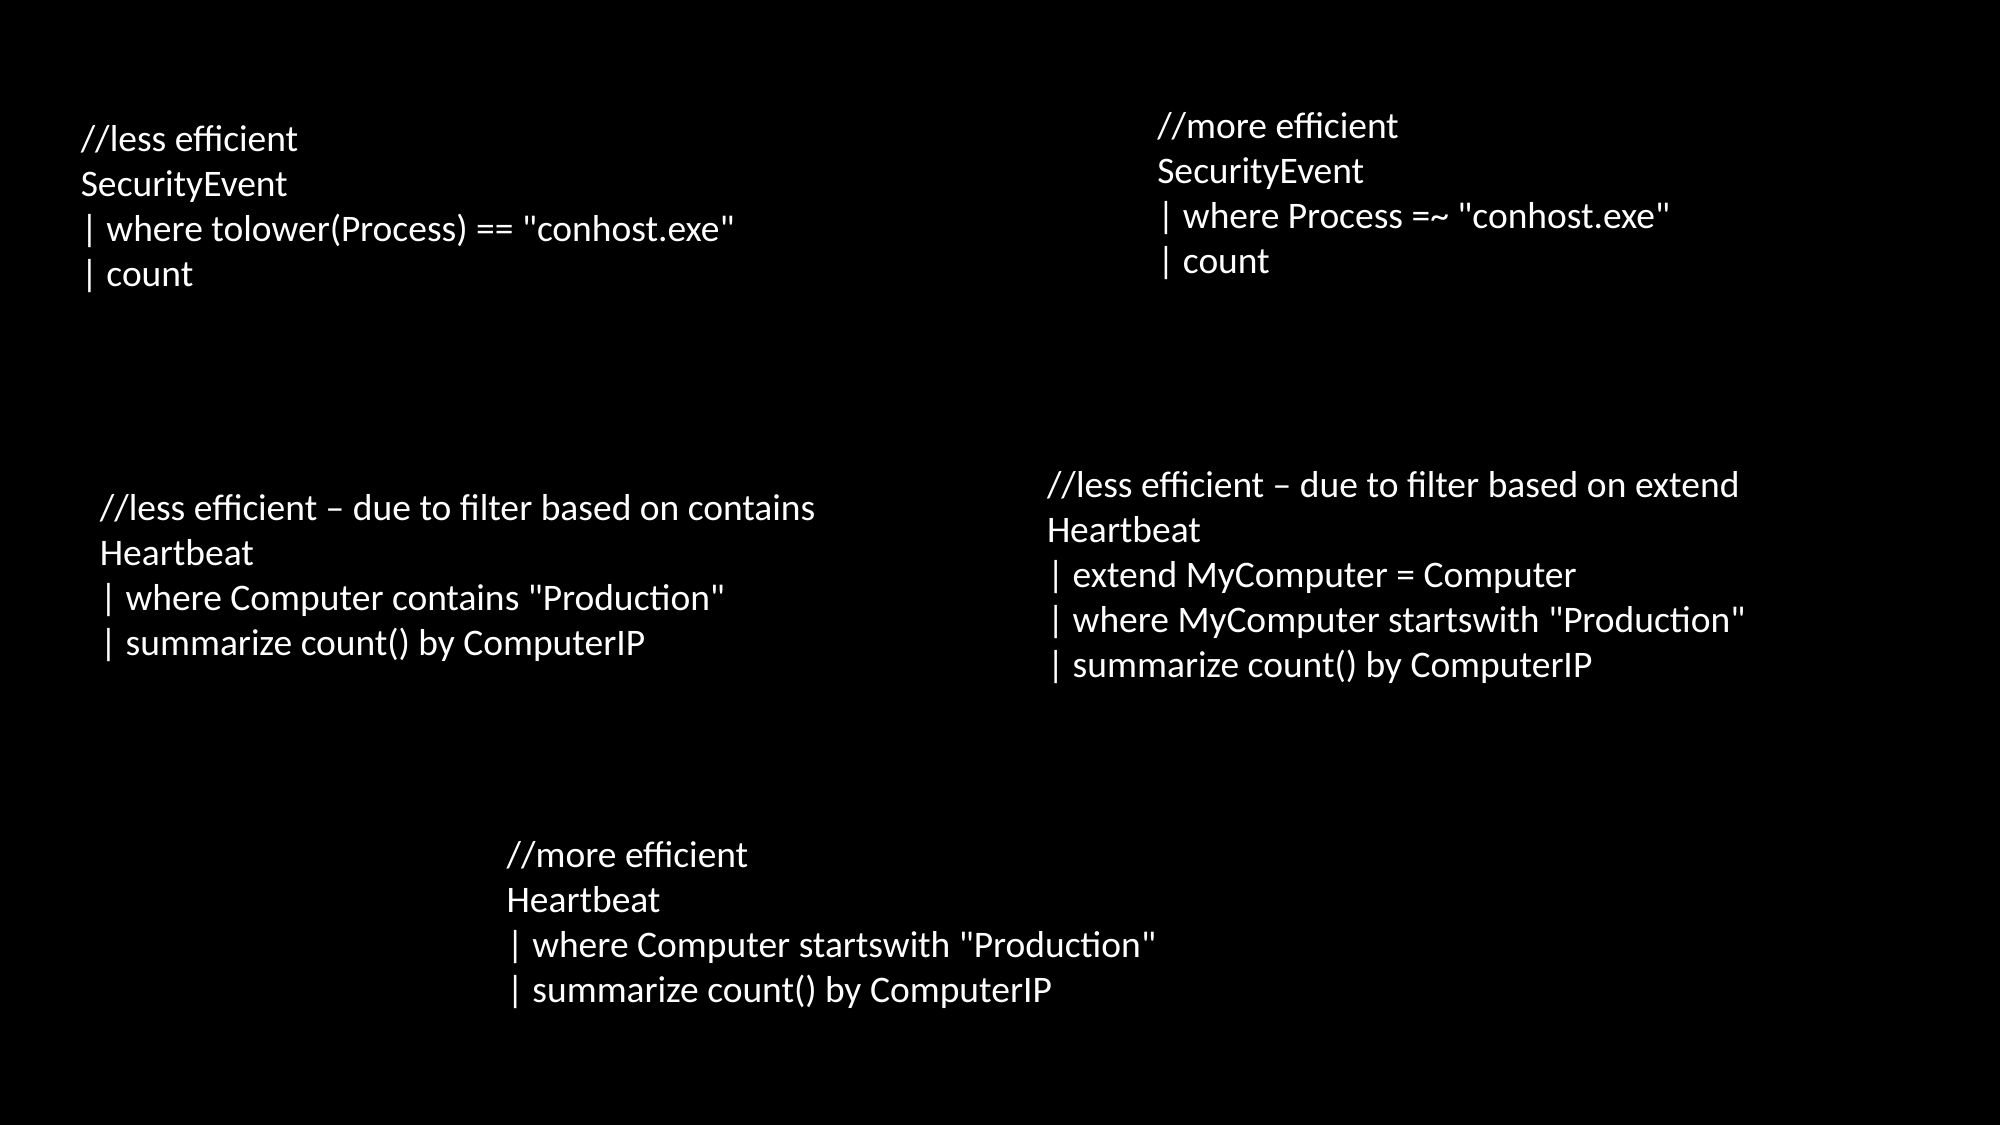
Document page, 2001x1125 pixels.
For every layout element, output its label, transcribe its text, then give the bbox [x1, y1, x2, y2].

text_box //less efficient SecurityEvent | where tolower(Process) == "conhost.exe" | count [66, 106, 806, 302]
text_box //less efficient – due to filter based on contains Heartbeat | where Computer contains "Production" | summarize count() by ComputerIP [85, 475, 927, 671]
text_box //less efficient – due to filter based on extend Heartbeat | extend MyComputer = Computer | where MyComputer startswith "Production" | summarize count() by ComputerIP [1032, 453, 1836, 693]
text_box //more efficient SecurityEvent | where Process =~ "conhost.exe" | count [1142, 93, 1824, 289]
text_box //more efficient Heartbeat | where Computer startswith "Production" | summarize count() by ComputerIP [491, 822, 1222, 1018]
